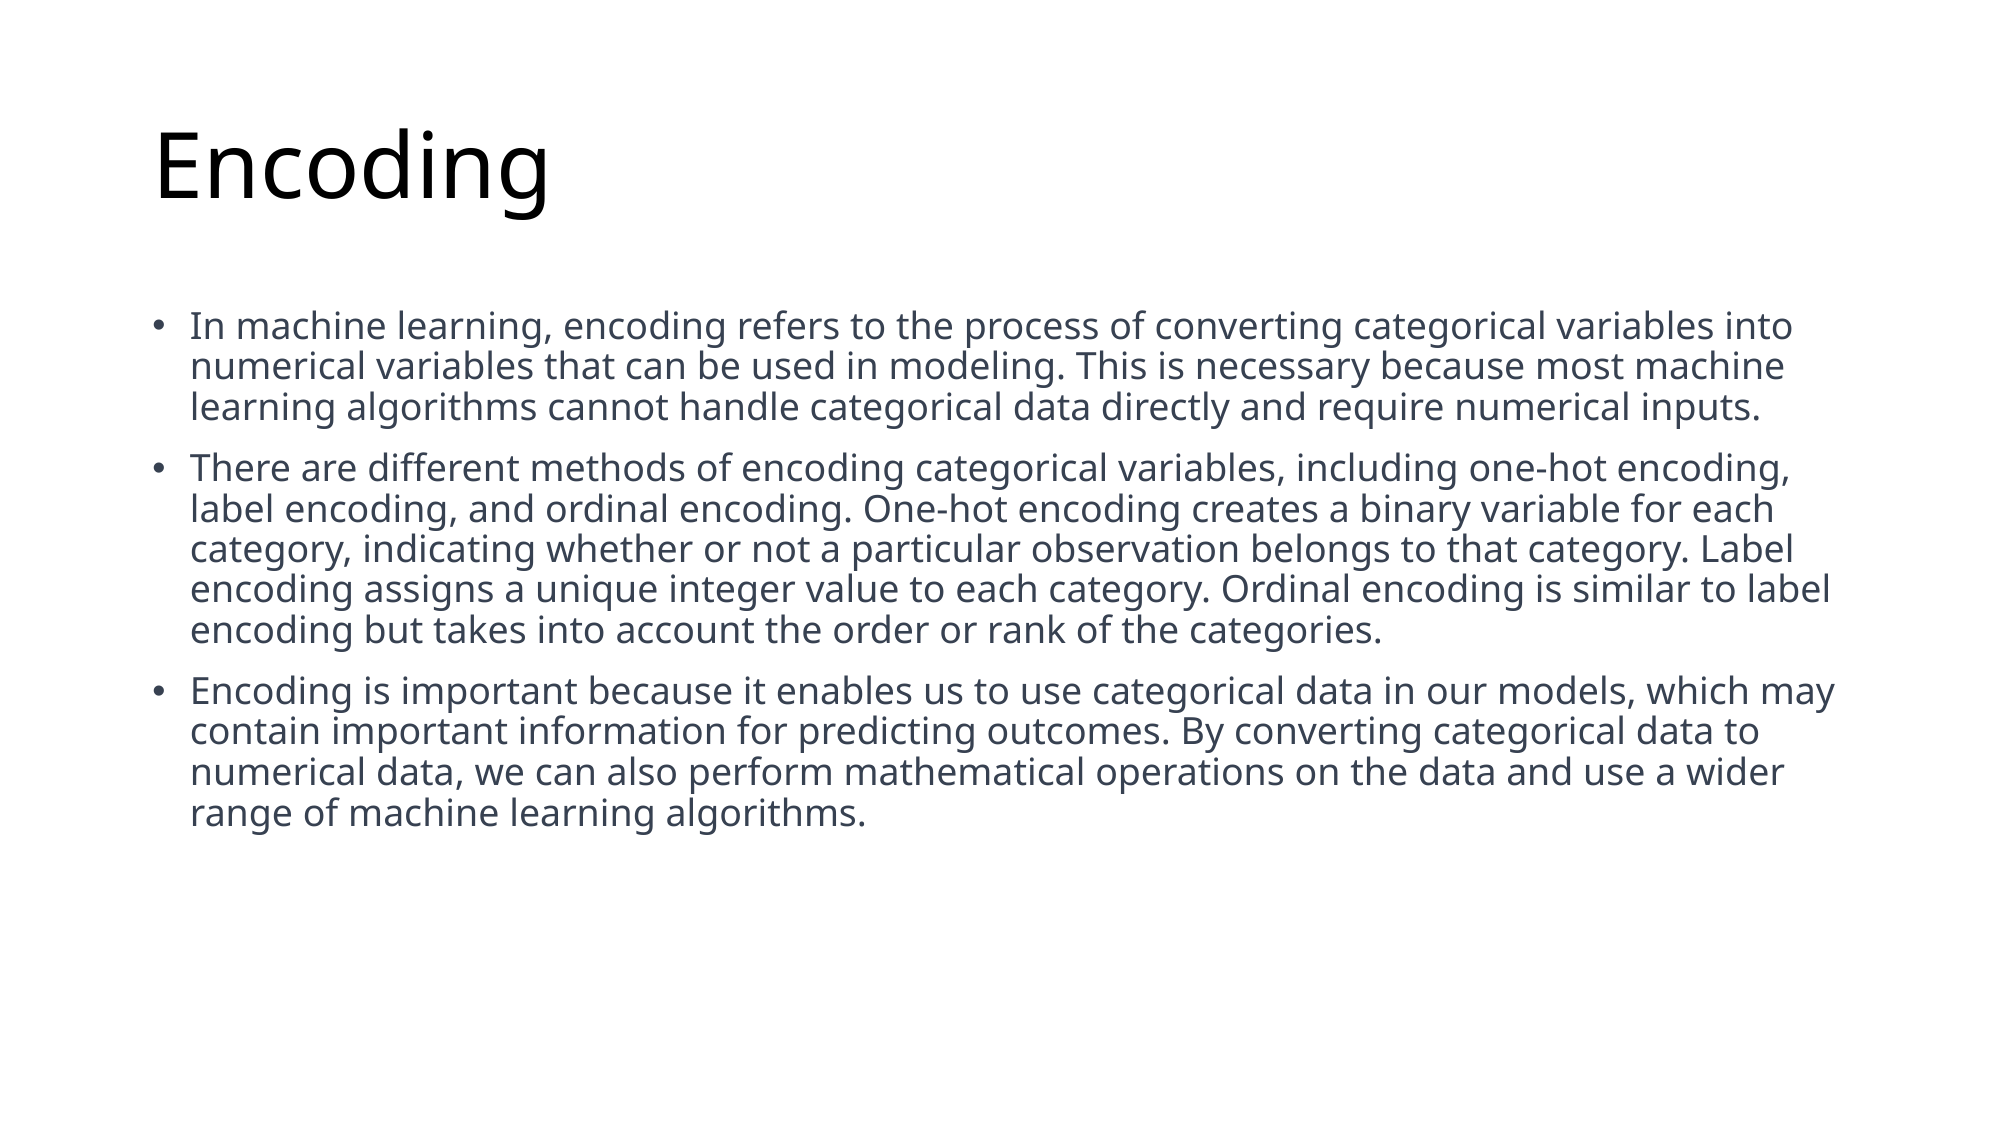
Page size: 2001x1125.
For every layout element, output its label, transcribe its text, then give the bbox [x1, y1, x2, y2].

list In machine learning, encoding refers to the process of converting categorical variables into numerical variables that can be used in modeling. This is necessary because most machine learning algorithms cannot handle categorical data directly and require numerical inputs. There are different methods of encoding categorical variables, including one-hot encoding, label encoding, and ordinal encoding. One-hot encoding creates a binary variable for each category, indicating whether or not a particular observation belongs to that category. Label encoding assigns a unique integer value to each category. Ordinal encoding is similar to label encoding but takes into account the order or rank of the categories. Encoding is important because it enables us to use categorical data in our models, which may contain important information for predicting outcomes. By converting categorical data to numerical data, we can also perform mathematical operations on the data and use a wider range of machine learning algorithms. [137, 299, 1863, 1014]
title Encoding [137, 59, 1863, 278]
